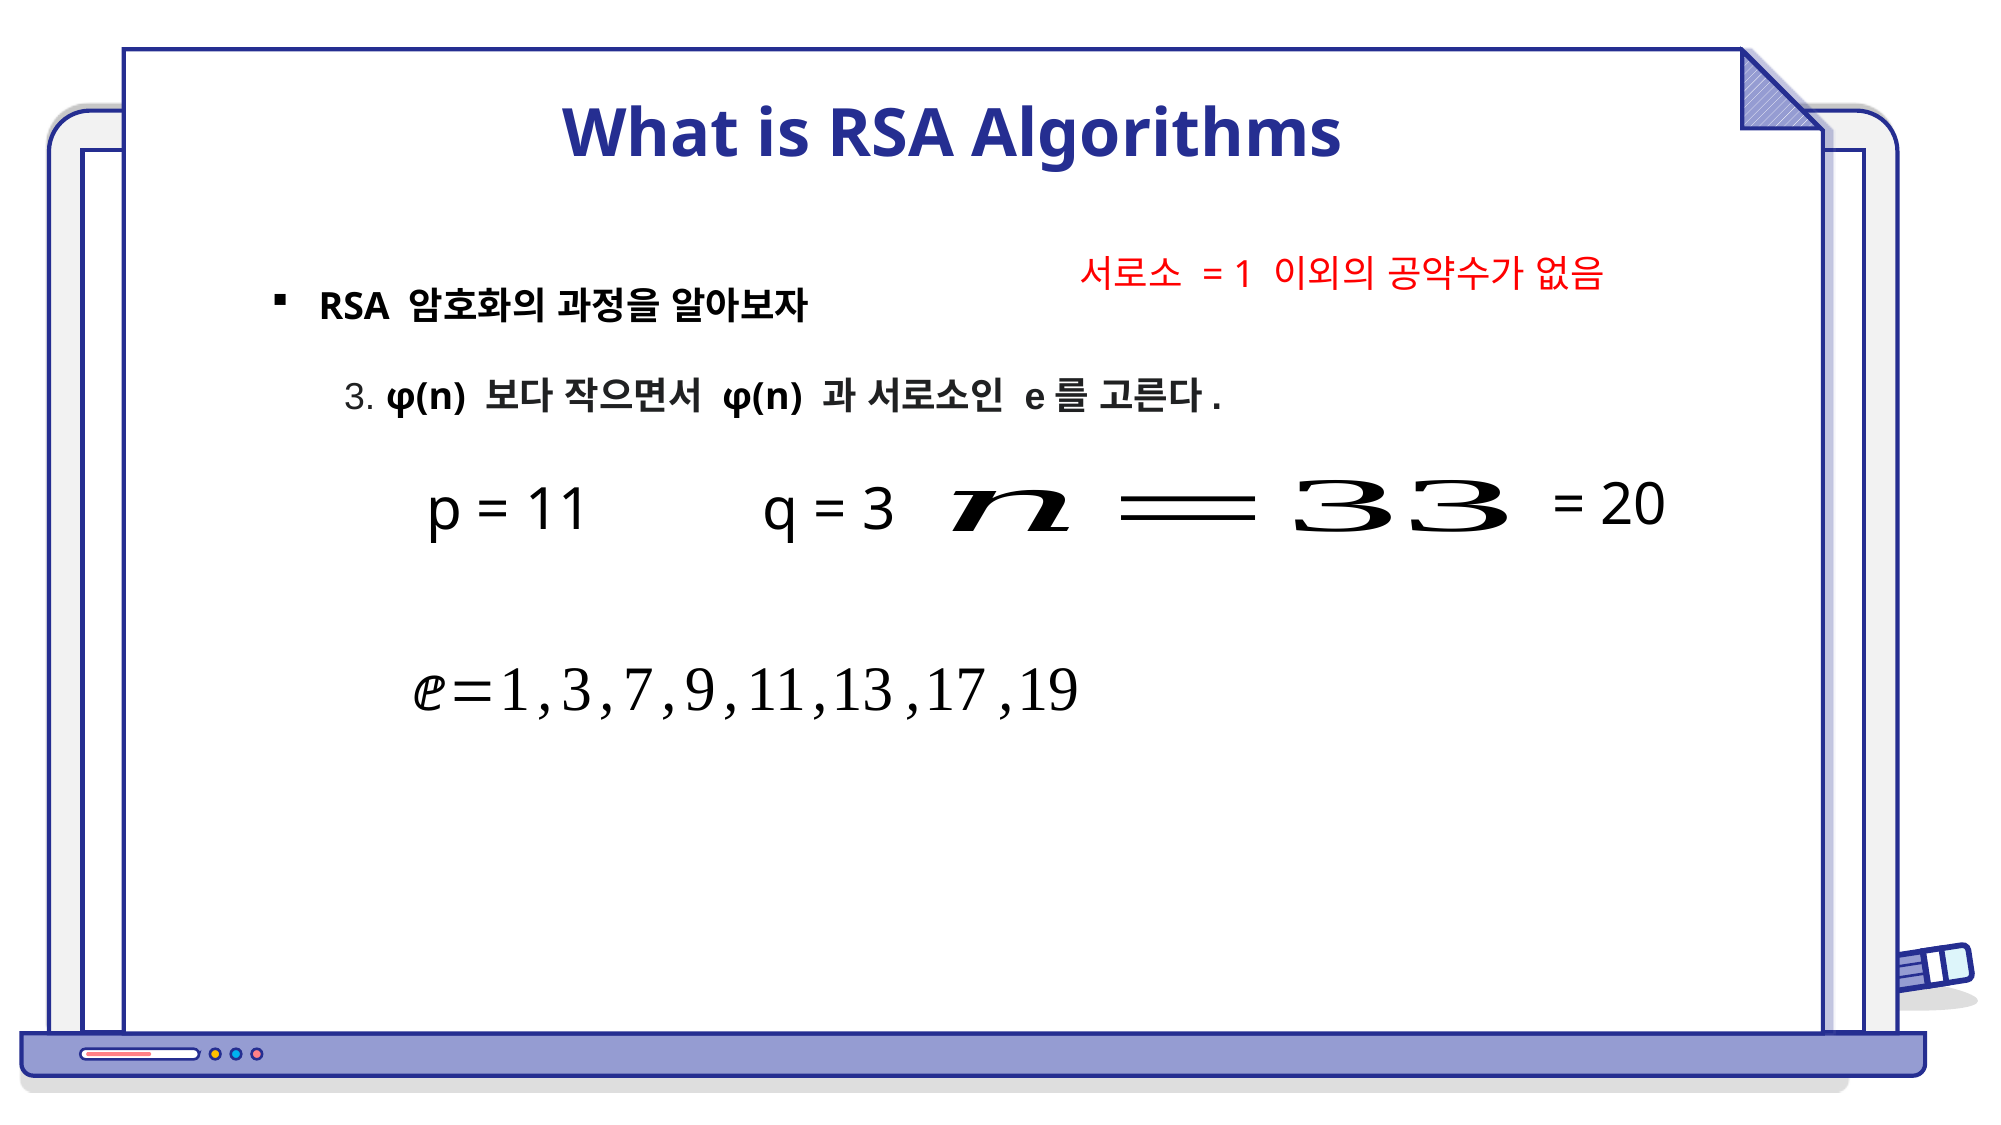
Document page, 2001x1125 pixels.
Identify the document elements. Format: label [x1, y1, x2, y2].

text_box [21, 49, 1979, 1076]
